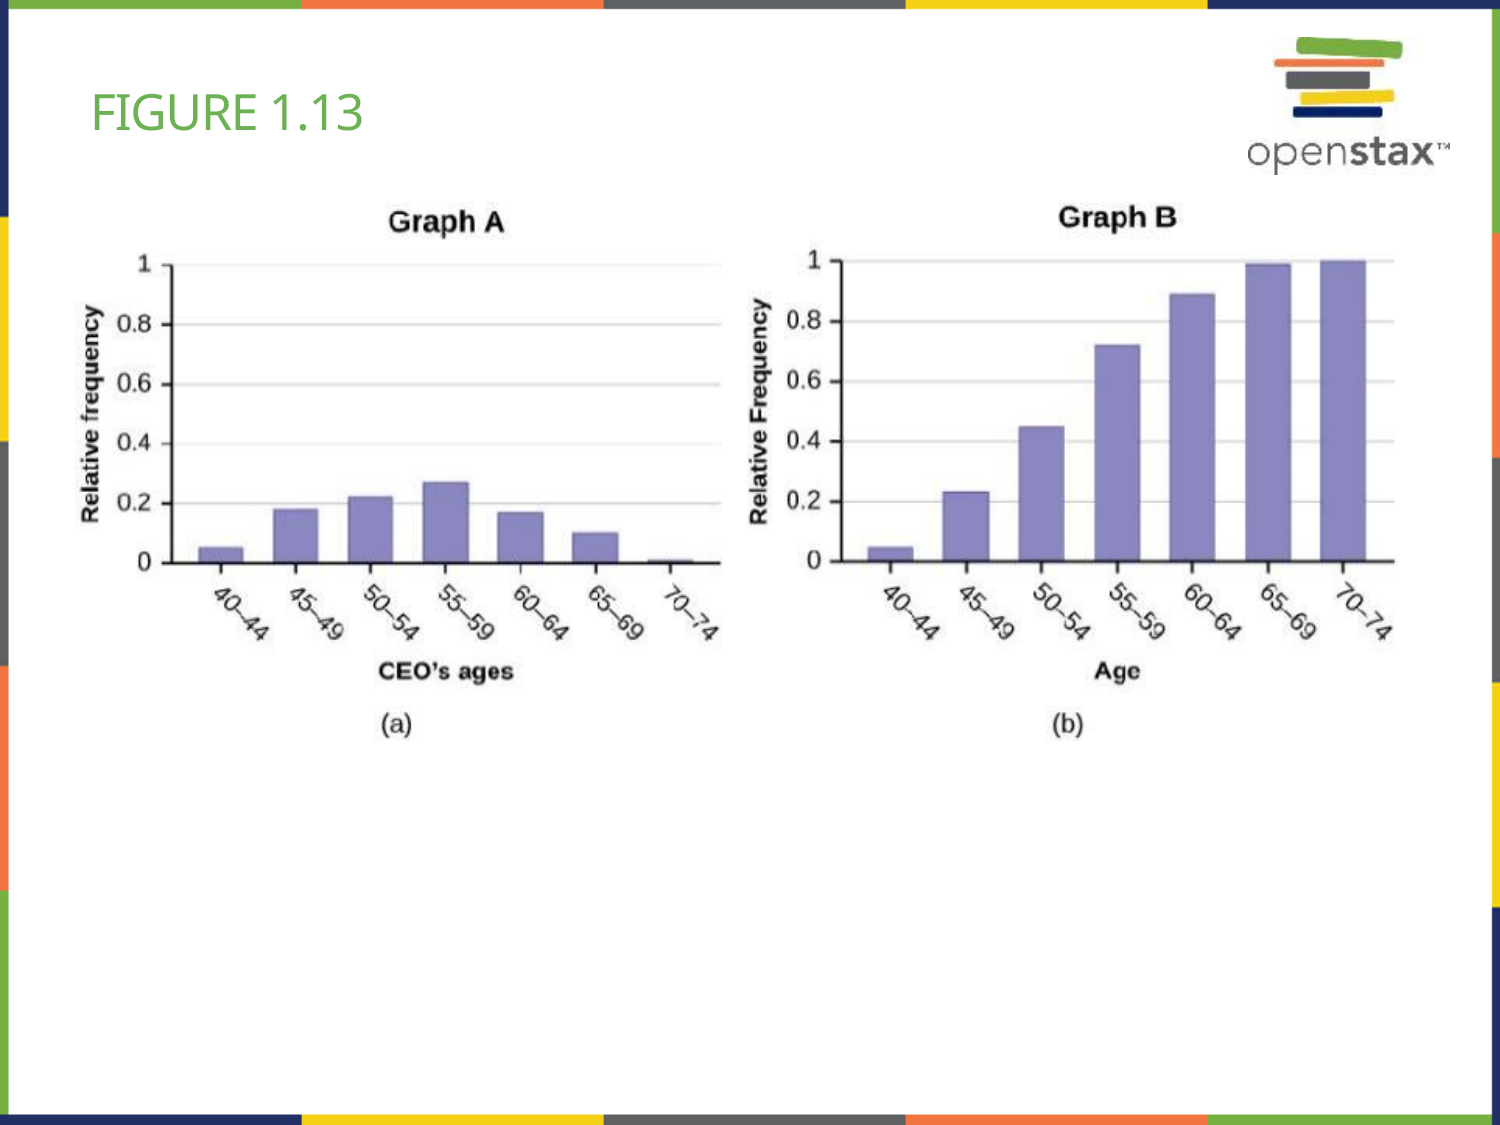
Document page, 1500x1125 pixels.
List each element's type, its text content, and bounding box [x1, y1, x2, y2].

picture [0, 0, 1500, 1125]
title Figure 1.13 [75, 39, 1246, 148]
